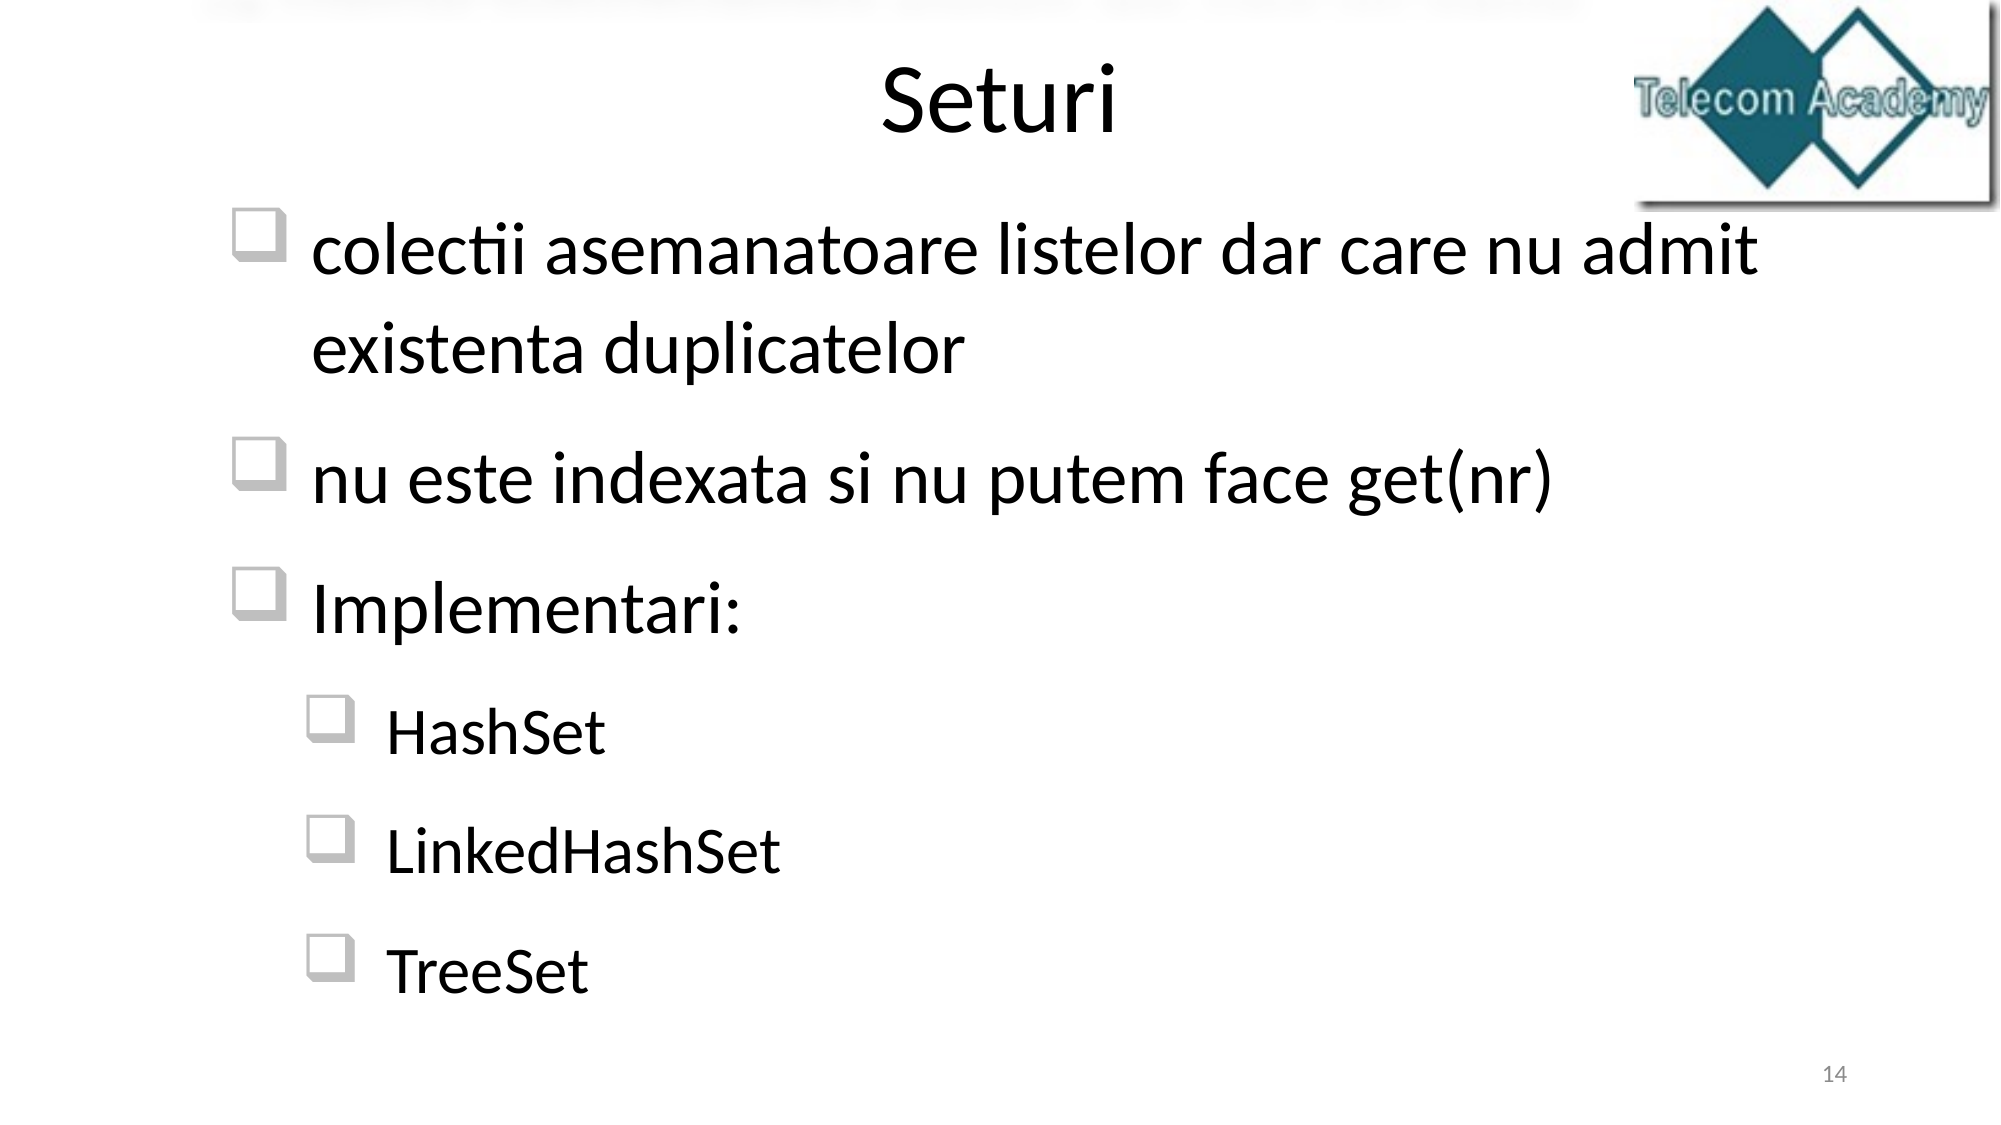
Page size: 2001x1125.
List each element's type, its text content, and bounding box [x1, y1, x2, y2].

title Seturi [324, 31, 1634, 169]
picture [1634, 0, 2000, 212]
list colectii asemanatoare listelor dar care nu admit existenta duplicatelor nu este indexata si nu putem face get(nr) Implementari: HashSet LinkedHashSet TreeSet [211, 182, 1789, 1038]
slide_number 14 [1412, 1042, 1863, 1103]
